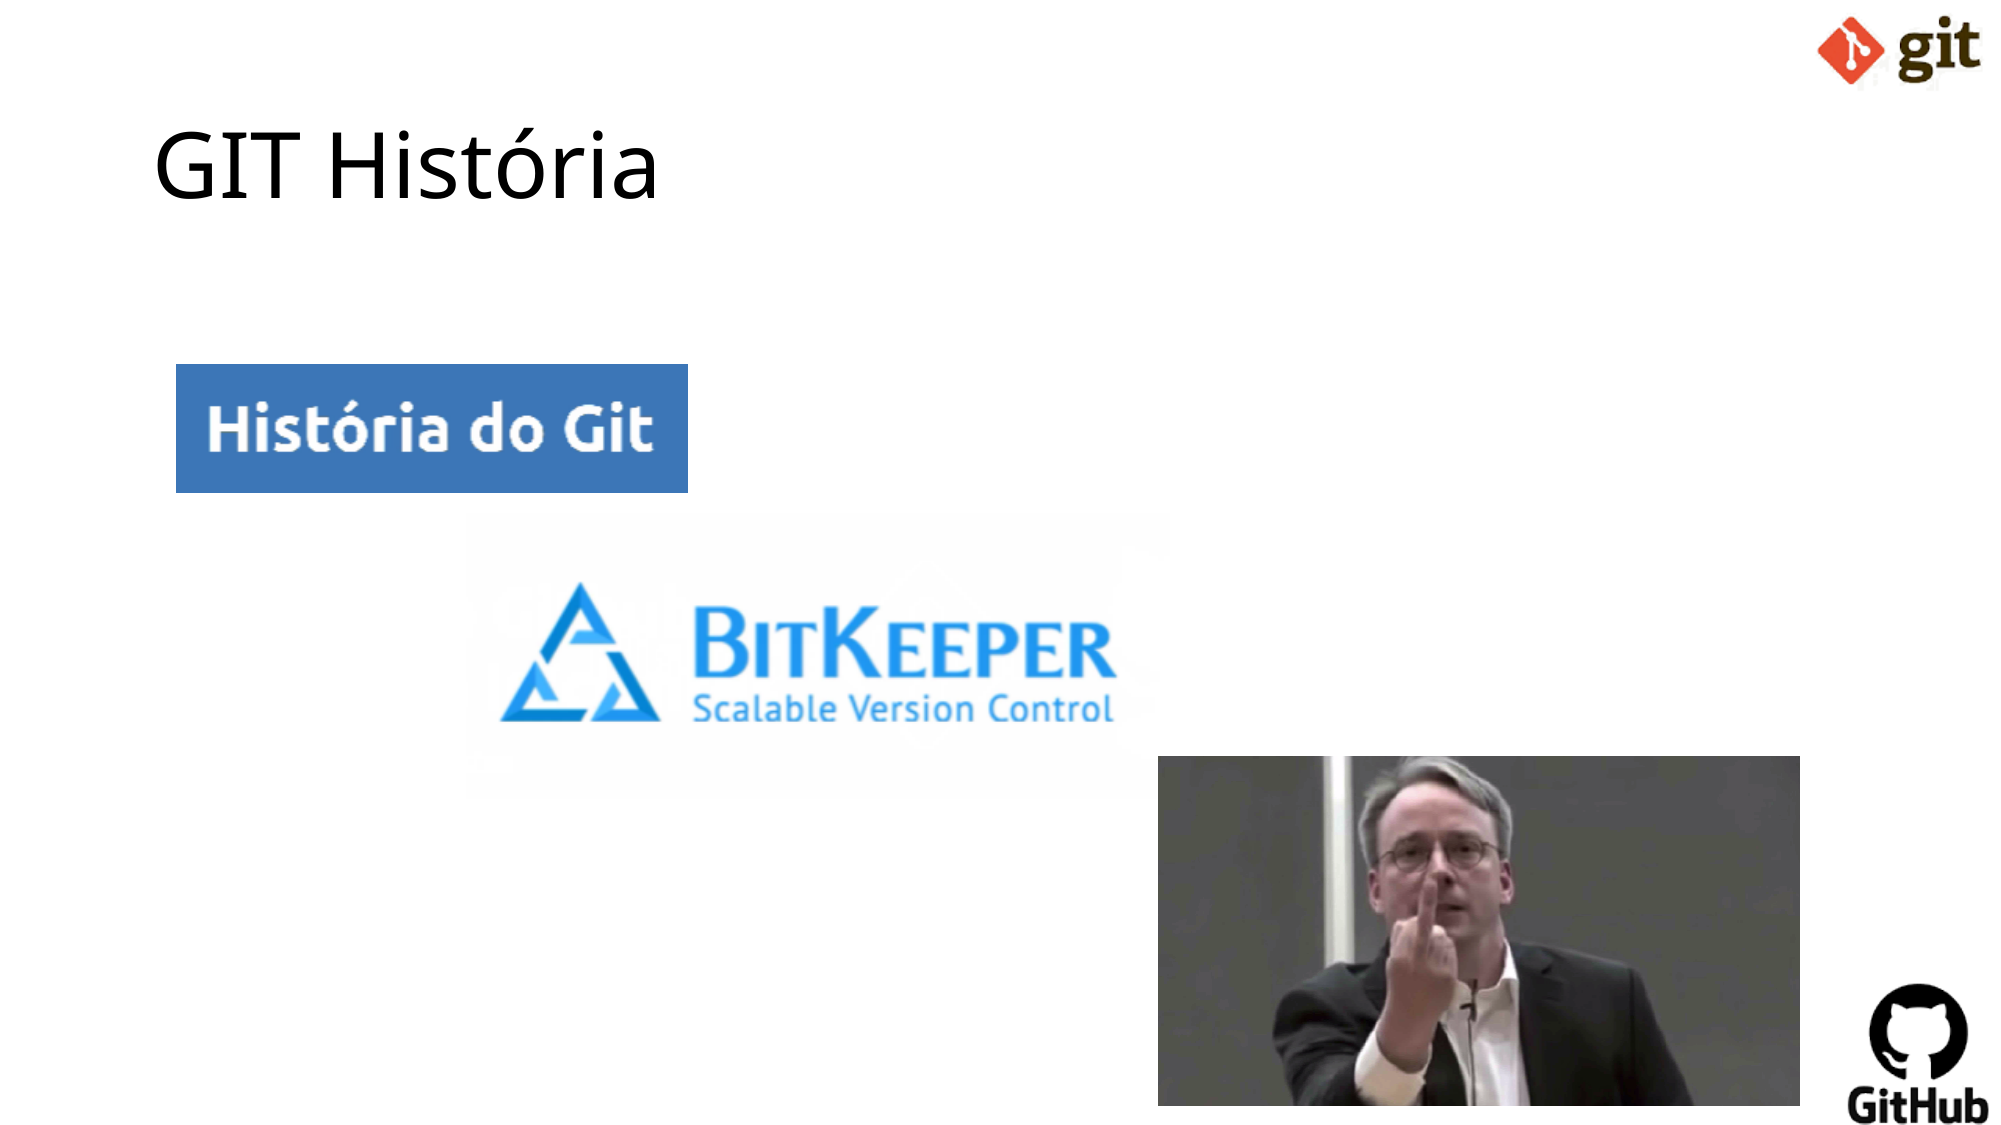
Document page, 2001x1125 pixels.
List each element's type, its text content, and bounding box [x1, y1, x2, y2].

title GIT História [137, 59, 1863, 278]
picture [1799, 0, 2000, 107]
picture [466, 513, 1800, 1106]
picture [1826, 979, 2000, 1125]
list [176, 364, 688, 493]
